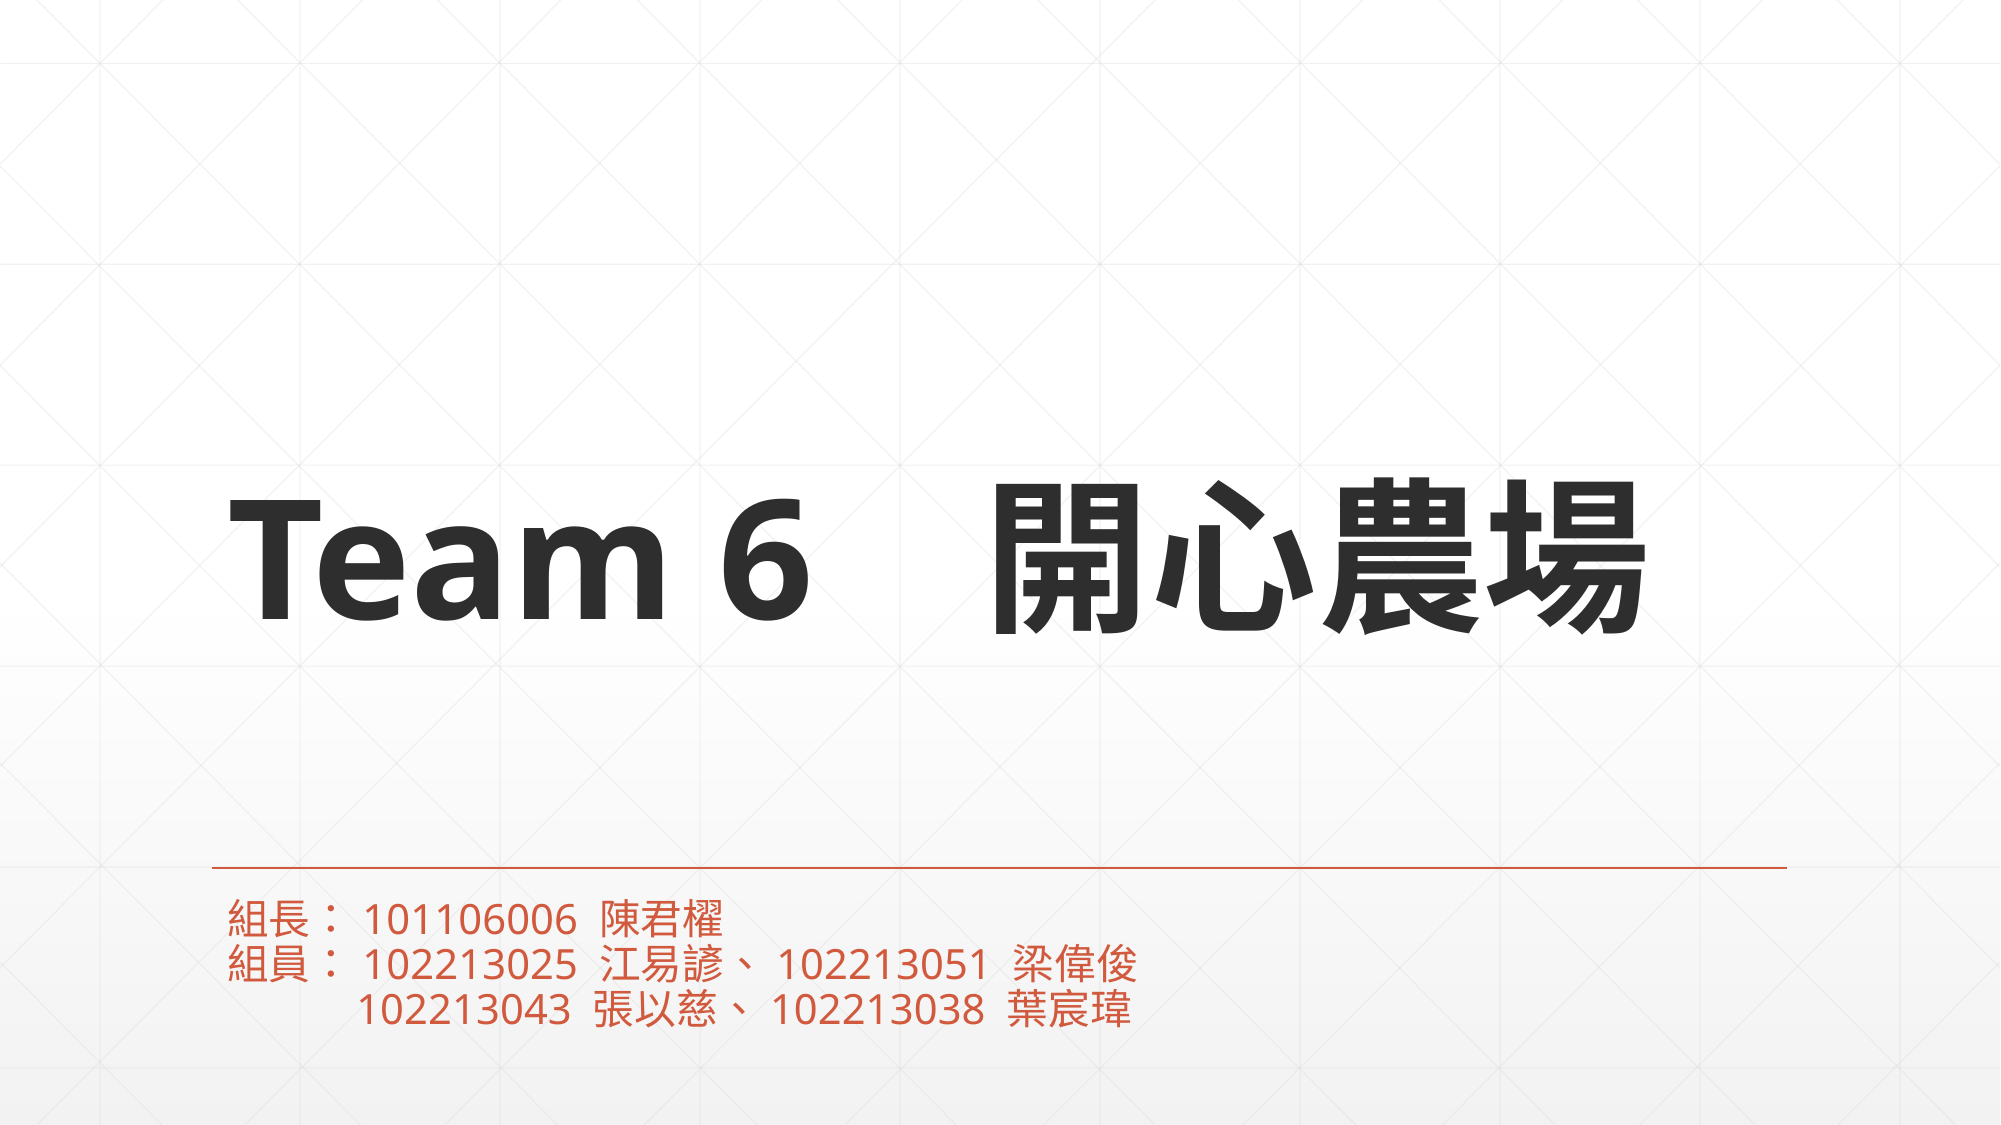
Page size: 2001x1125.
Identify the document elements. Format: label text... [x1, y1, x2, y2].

title Team 6 開心農場 [212, 102, 1788, 658]
subtitle 組長：101106006 陳君櫂 組員：102213025 江易諺、102213051 梁偉俊 102213043 張以慈、102213038 葉宸瑋 [212, 891, 1788, 1125]
